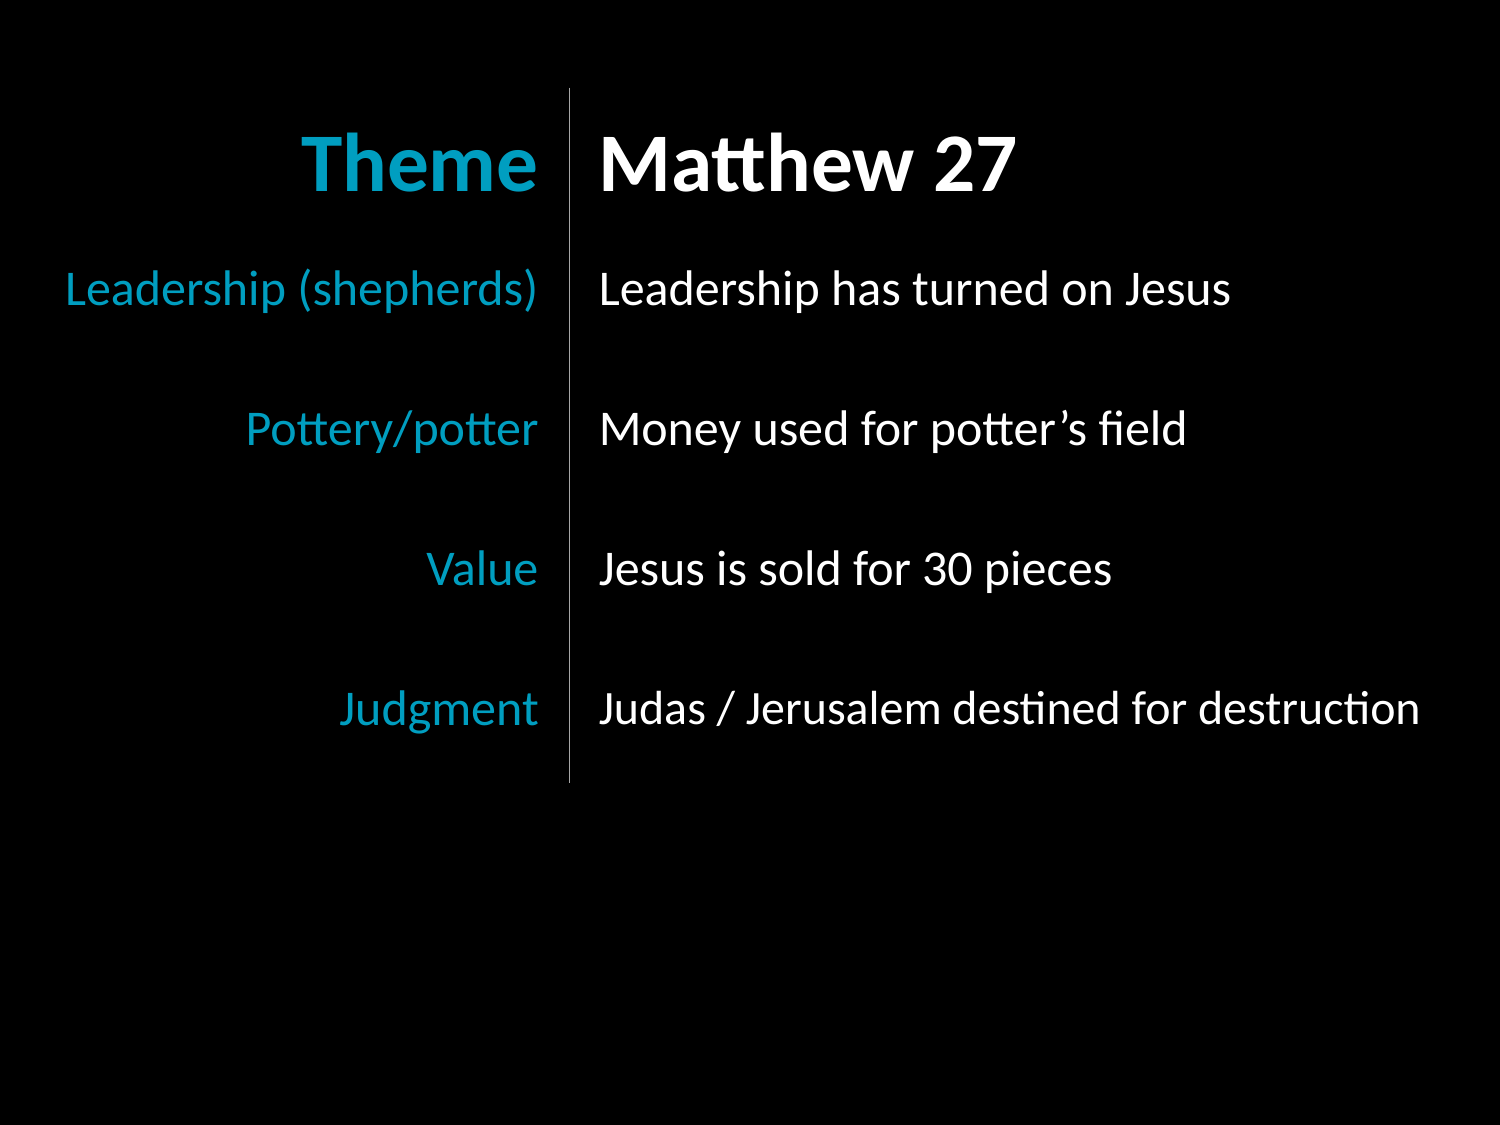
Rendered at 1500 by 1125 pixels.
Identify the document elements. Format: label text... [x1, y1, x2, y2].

table_cell Leadership has turned on Jesus [570, 223, 1481, 363]
table_cell Jesus is sold for 30 pieces [570, 503, 1481, 643]
table_header Matthew 27 [570, 88, 1481, 223]
table_cell Pottery/potter [19, 363, 569, 503]
table_header Theme [19, 88, 569, 223]
table_cell Value [19, 503, 569, 643]
table_cell Leadership (shepherds) [19, 223, 569, 363]
table_cell Money used for potter’s field [570, 363, 1481, 503]
table_cell Judgment [19, 643, 569, 783]
table_cell Judas / Jerusalem destined for destruction [570, 643, 1481, 783]
